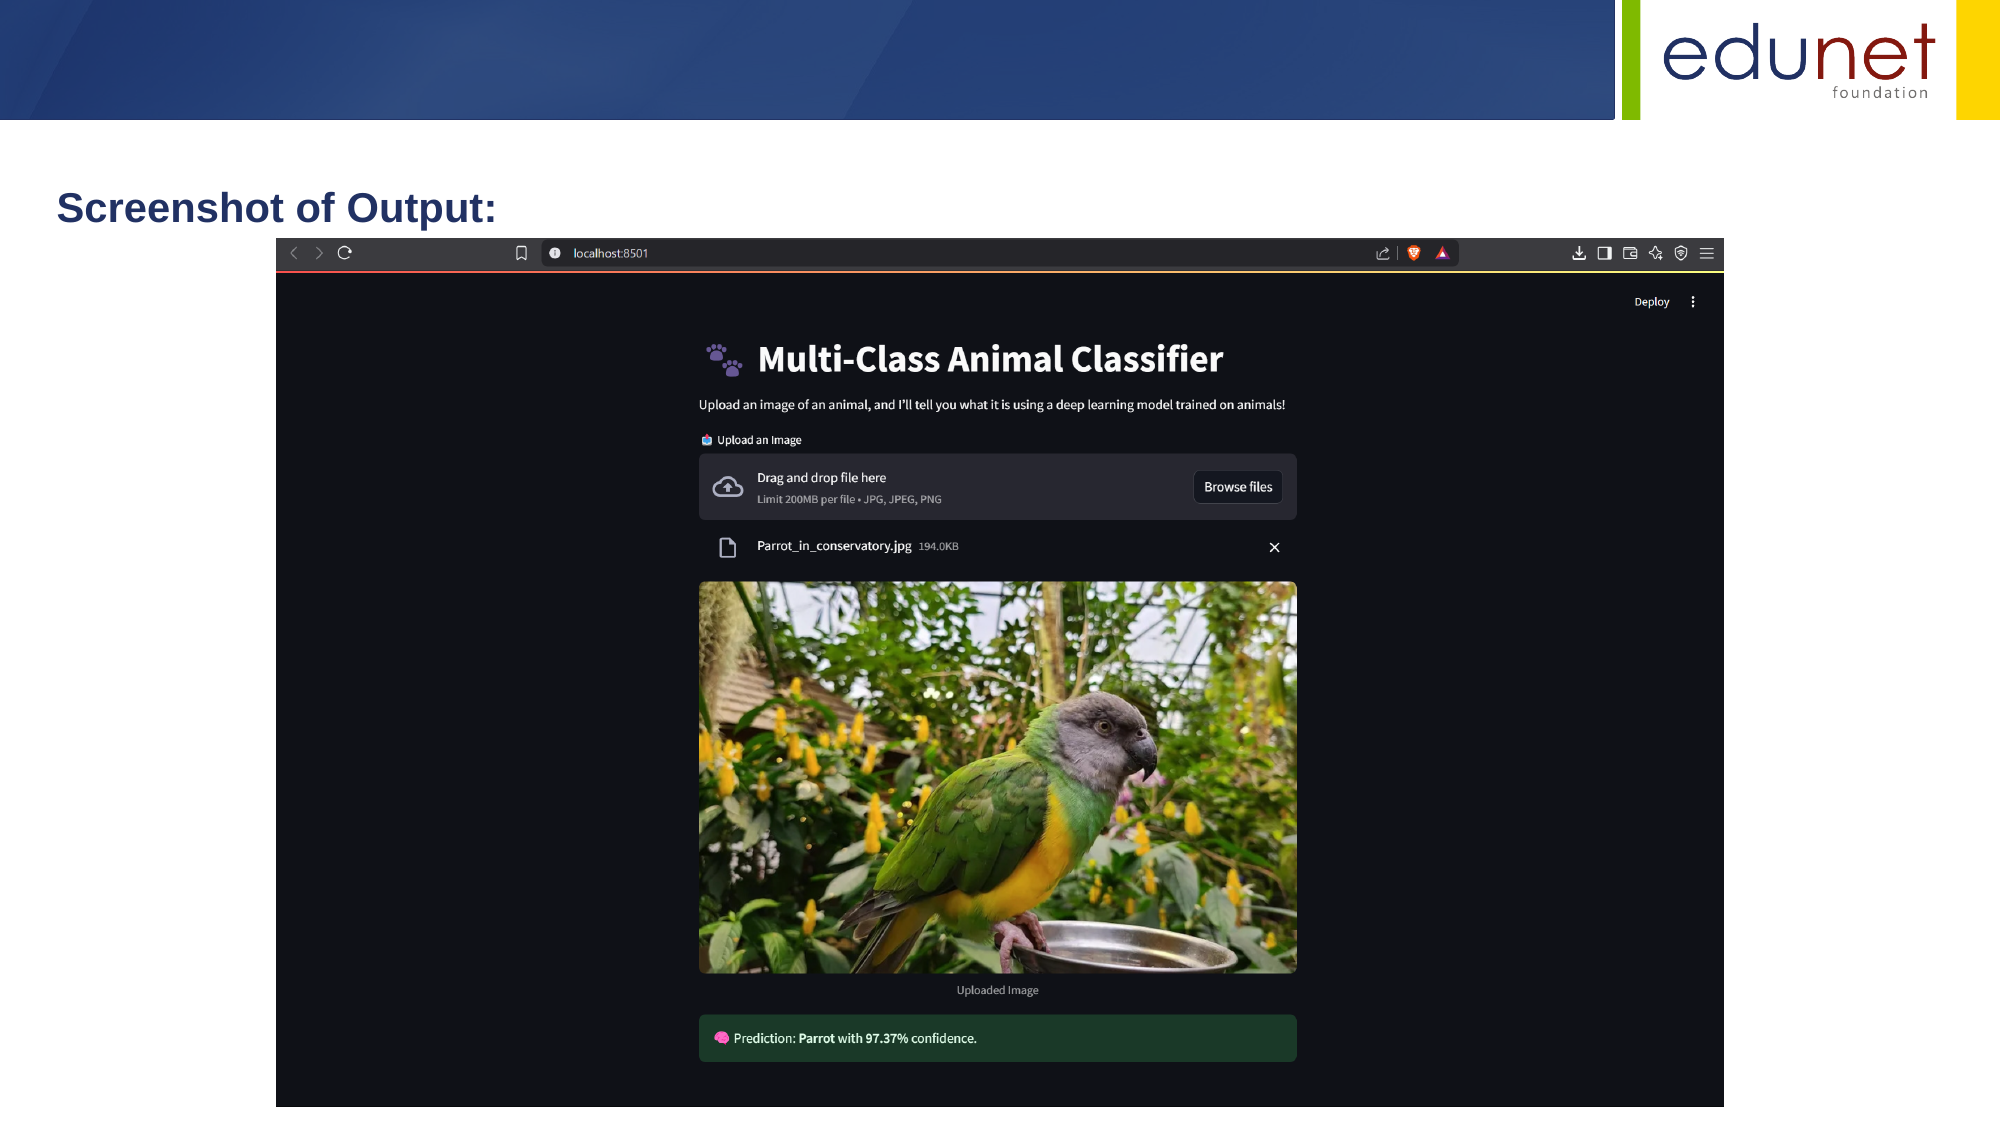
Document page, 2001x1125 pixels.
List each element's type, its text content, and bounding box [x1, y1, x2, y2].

picture [1652, 12, 1948, 108]
picture [275, 238, 1724, 1108]
text_box Screenshot of Output: [41, 172, 1043, 238]
